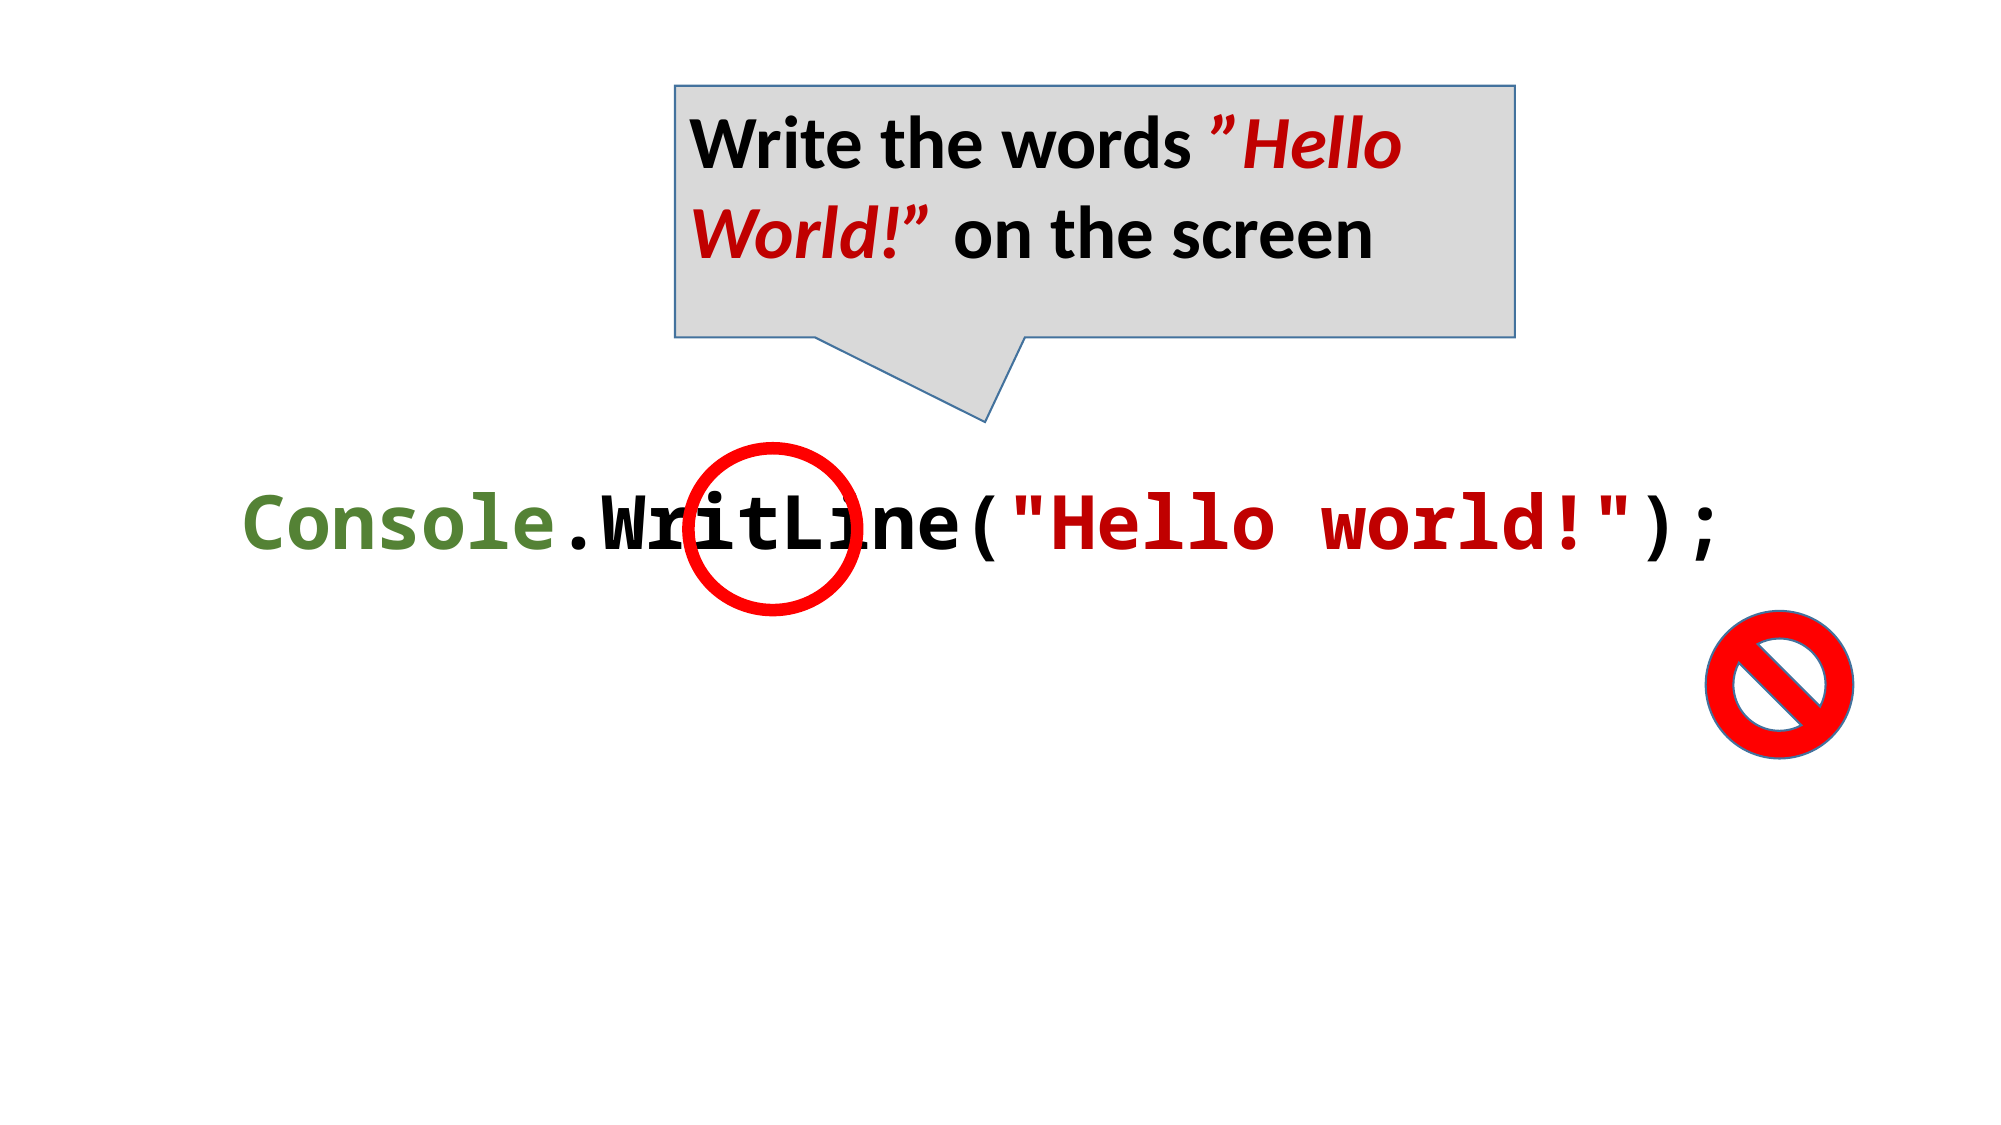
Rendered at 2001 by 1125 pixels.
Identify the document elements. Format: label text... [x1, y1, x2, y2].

text_box Console.WritLine("Hello world!"); [227, 466, 717, 572]
text_box Console.WritLine("Hello world!"); [829, 466, 1742, 572]
text_box [1704, 609, 1855, 760]
text_box Write the words ”Hello World!” on the screen [673, 84, 1516, 424]
text_box [687, 447, 859, 612]
